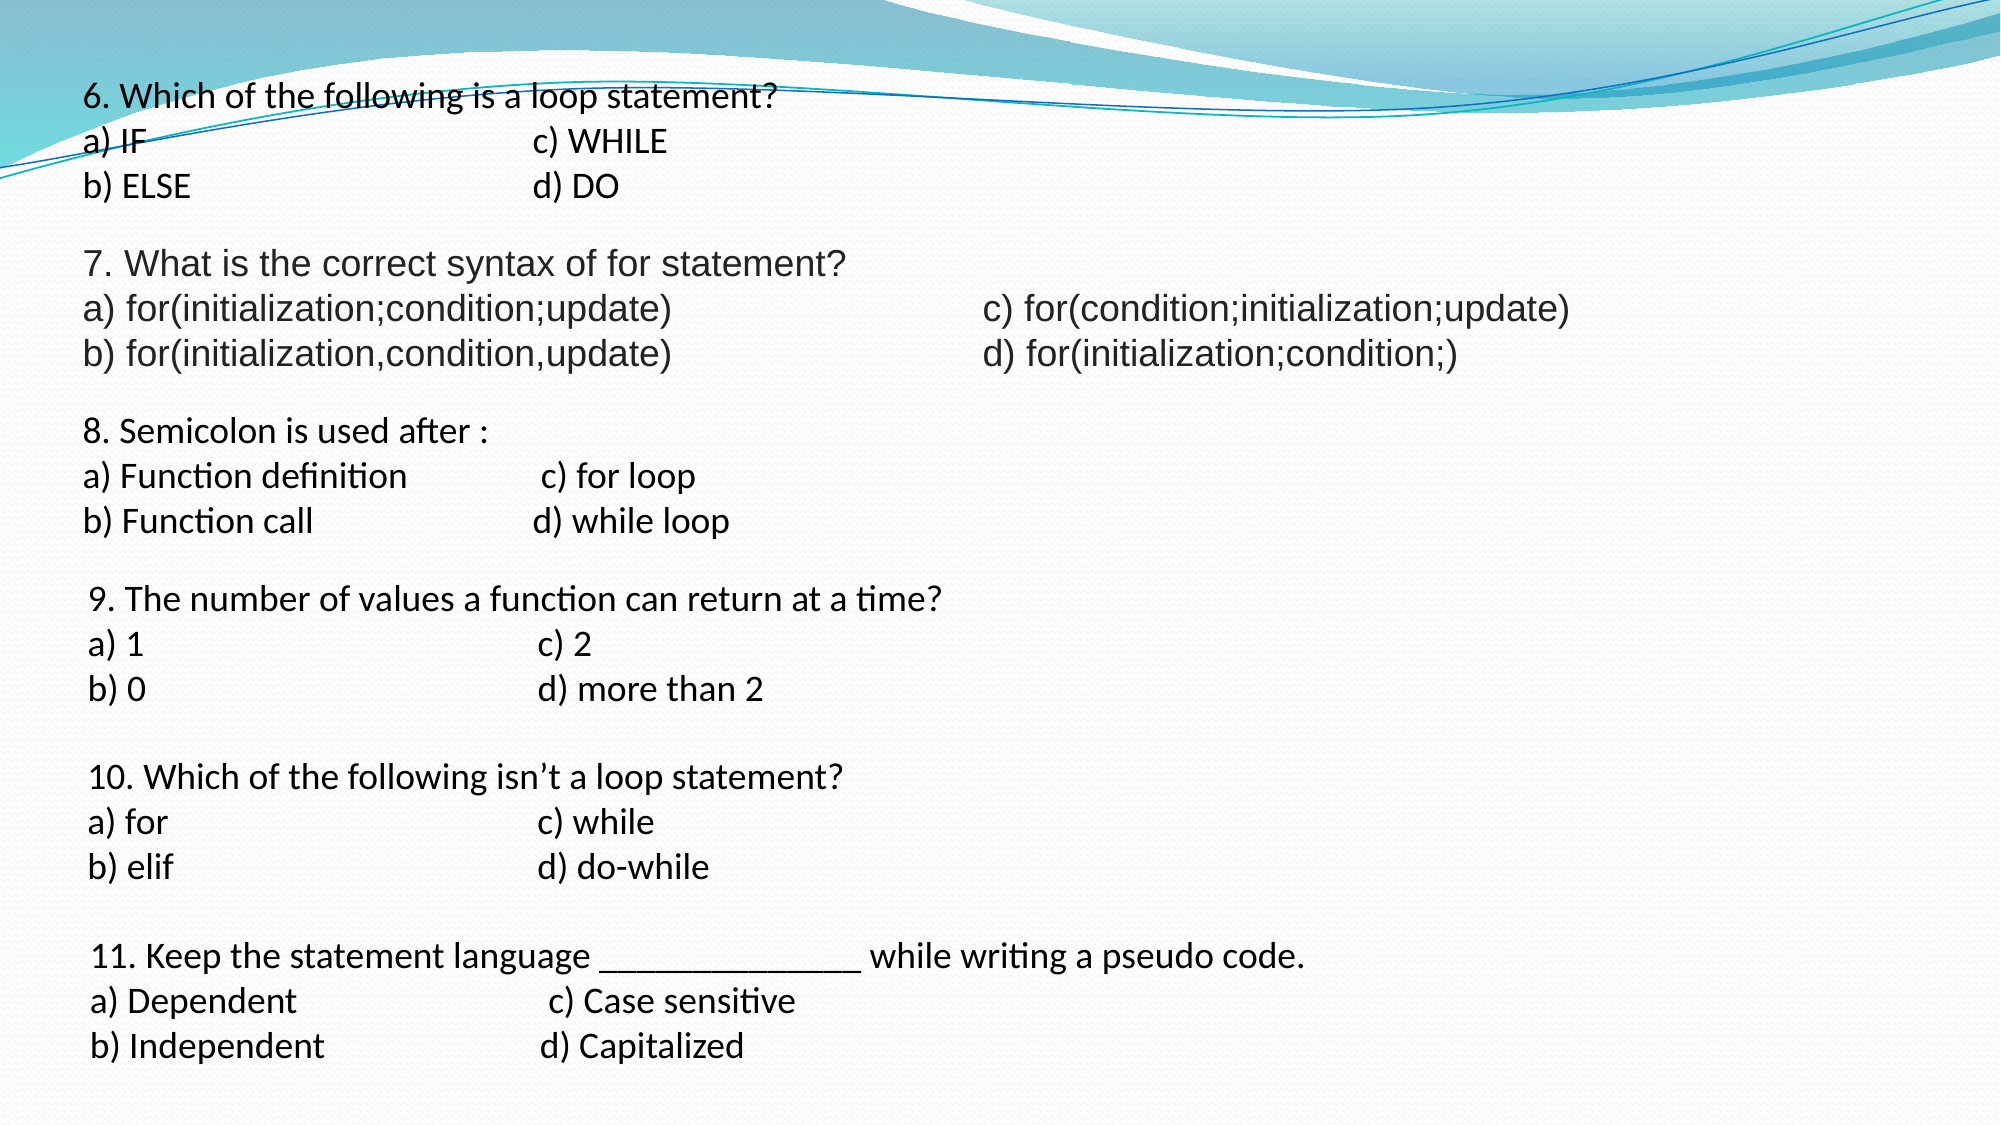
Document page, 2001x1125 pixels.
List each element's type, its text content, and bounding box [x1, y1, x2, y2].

text_box 7. What is the correct syntax of for statement? a) for(initialization;condition;update) c) for(condition;initialization;update) b) for(initialization,condition,update) d) for(initialization;condition;) [67, 231, 1894, 381]
text_box 9. The number of values a function can return at a time? a) 1 c) 2 b) 0 d) more than 2 [72, 566, 960, 717]
text_box 8. Semicolon is used after : a) Function definition c) for loop b) Function call d) while loop [67, 398, 1558, 549]
text_box 10. Which of the following isn’t a loop statement? a) for c) while b) elif d) do-while [72, 745, 861, 895]
text_box 6. Which of the following is a loop statement? a) IF c) WHILE b) ELSE d) DO [67, 63, 1835, 214]
text_box 11. Keep the statement language ______________ while writing a pseudo code. a) Dependent c) Case sensitive b) Independent d) Capitalized [74, 923, 1323, 1074]
